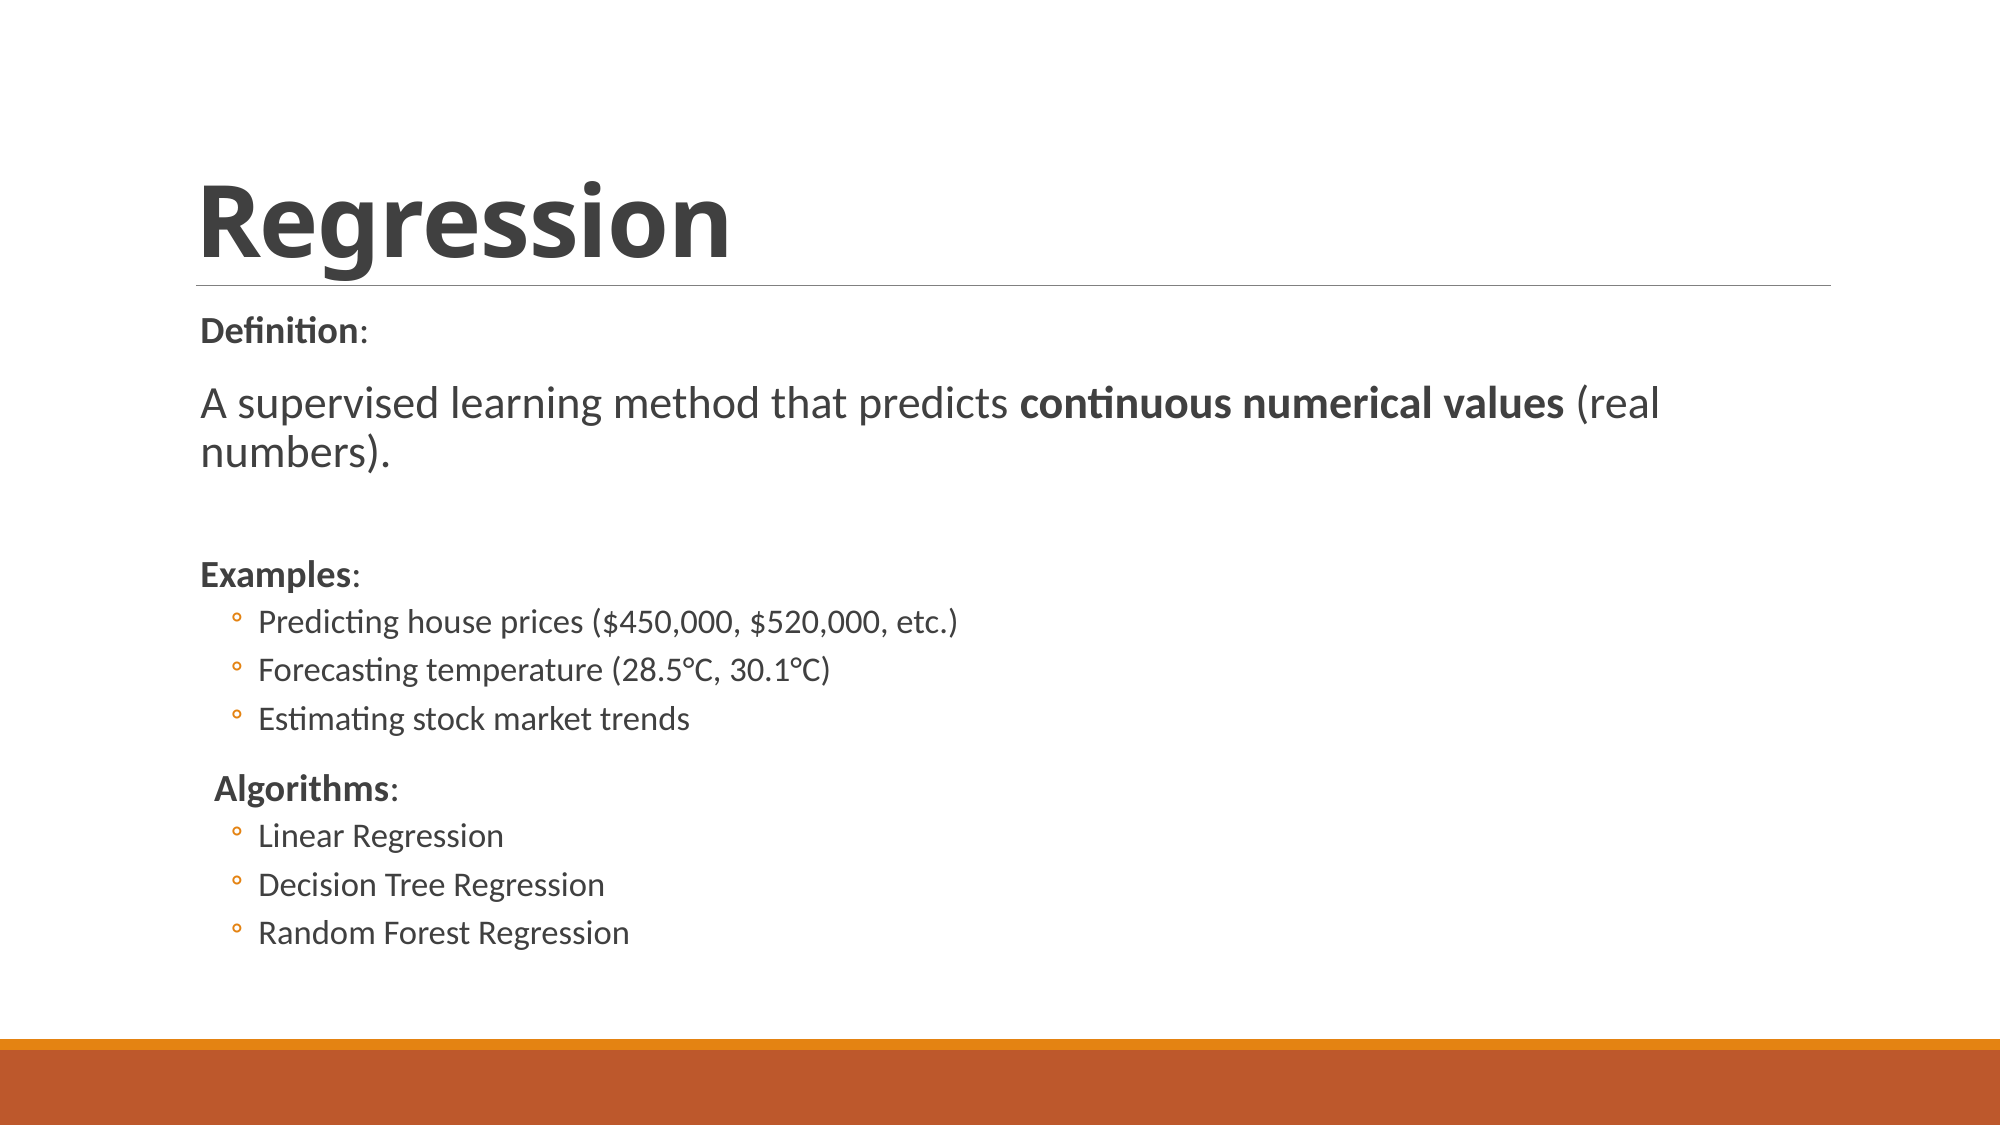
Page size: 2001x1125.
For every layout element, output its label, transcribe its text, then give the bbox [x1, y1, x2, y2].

list Definition: A supervised learning method that predicts continuous numerical values (real numbers). Examples: Predicting house prices ($450,000, $520,000, etc.) Forecasting temperature (28.5°C, 30.1°C) Estimating stock market trends Algorithms: Linear Regression Decision Tree Regression Random Forest Regression [200, 302, 1830, 963]
title Regression [180, 47, 1830, 285]
